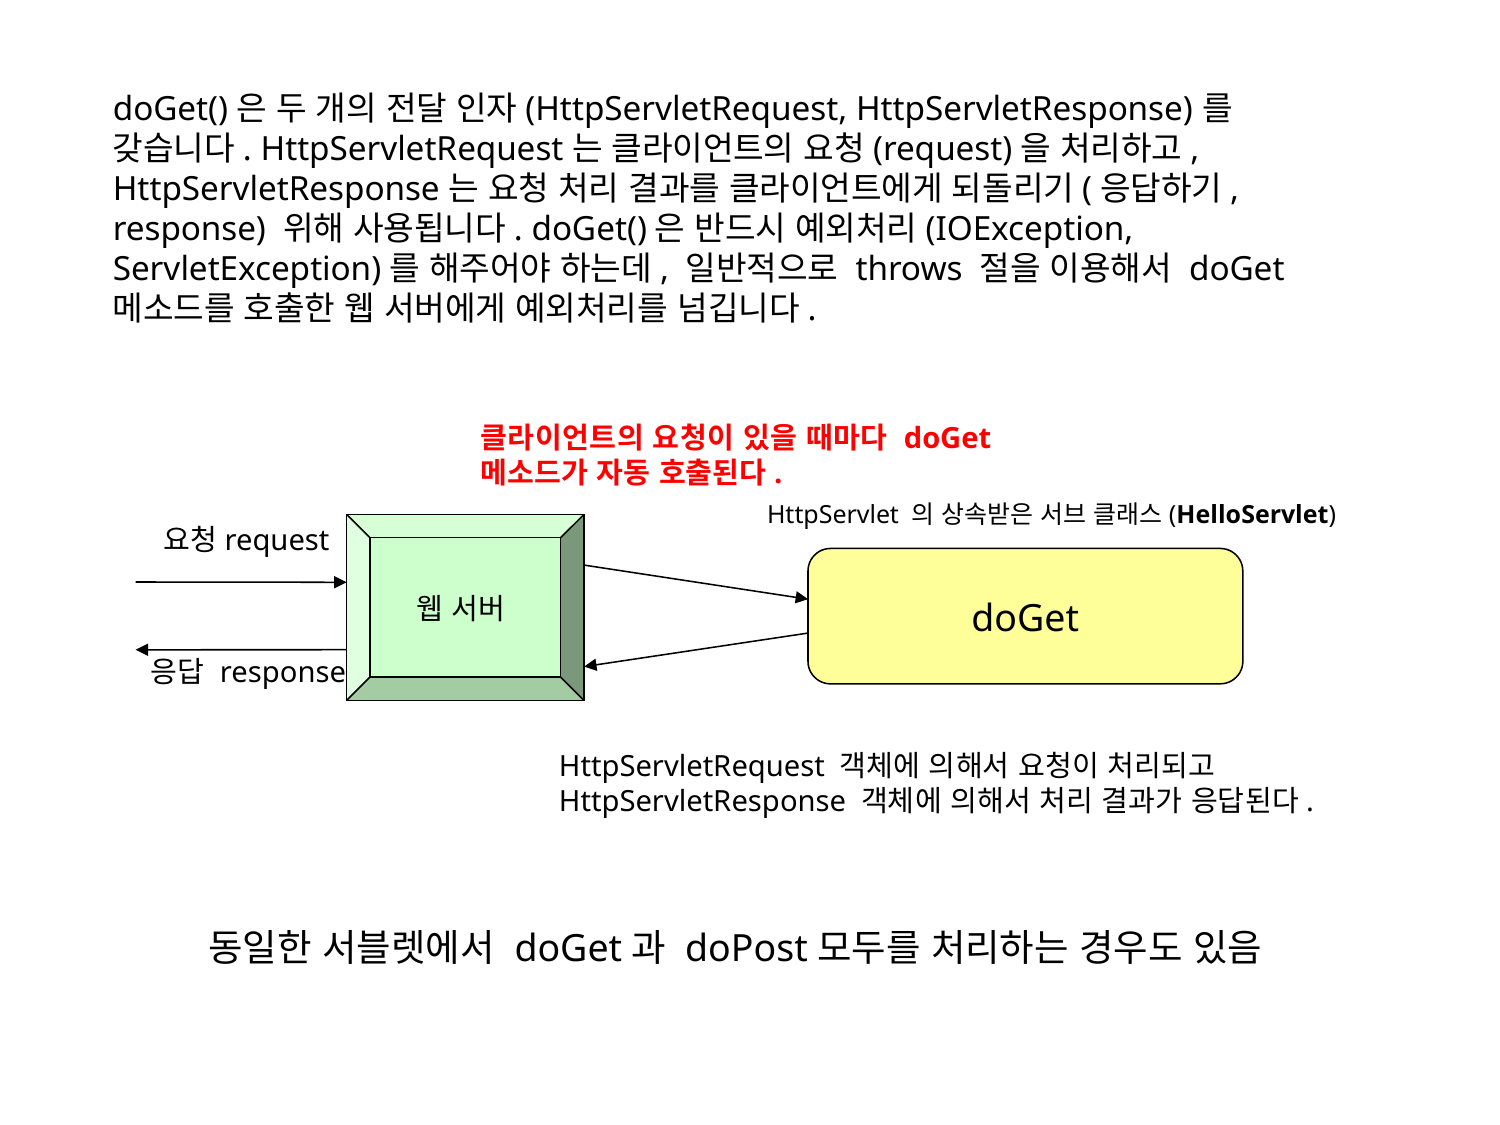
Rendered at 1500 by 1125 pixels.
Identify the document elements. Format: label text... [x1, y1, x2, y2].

text_box [584, 564, 809, 604]
text_box 값 [349, 515, 582, 537]
text_box doGet [807, 548, 1243, 684]
text_box [584, 632, 809, 671]
text_box [135, 576, 347, 589]
text_box 동일한 서블렛에서 doGet과 doPost모두를 처리하는 경우도 있음 [193, 916, 1278, 977]
text_box 요청request [148, 514, 347, 564]
text_box 클라이언트의 요청이 있을 때마다 doGet 메소드가 자동 호출된다. [465, 411, 1007, 497]
text_box doGet()은 두 개의 전달 인자(HttpServletRequest, HttpServletResponse)를 갖습니다. HttpServletRequest는 클라이언트의 요청(request)을 처리하고, HttpServletResponse는 요청 처리 결과를 클라이언트에게 되돌리기(응답하기, response) 위해 사용됩니다. doGet()은 반드시 예외처리(IOException, ServletException)를 해주어야 하는데, 일반적으로 throws 절을 이용해서 doGet 메소드를 호출한 웹 서버에게 예외처리를 넘깁니다. [98, 79, 1374, 334]
text_box HttpServletRequest 객체에 의해서 요청이 처리되고 HttpServletResponse 객체에 의해서 처리 결과가 응답된다. [544, 739, 1388, 825]
text_box HttpServlet 의 상속받은 서브 클래스(HelloServlet) [752, 490, 1391, 536]
text_box 응답 response [135, 645, 374, 696]
text_box 웹 서버 [346, 514, 585, 701]
